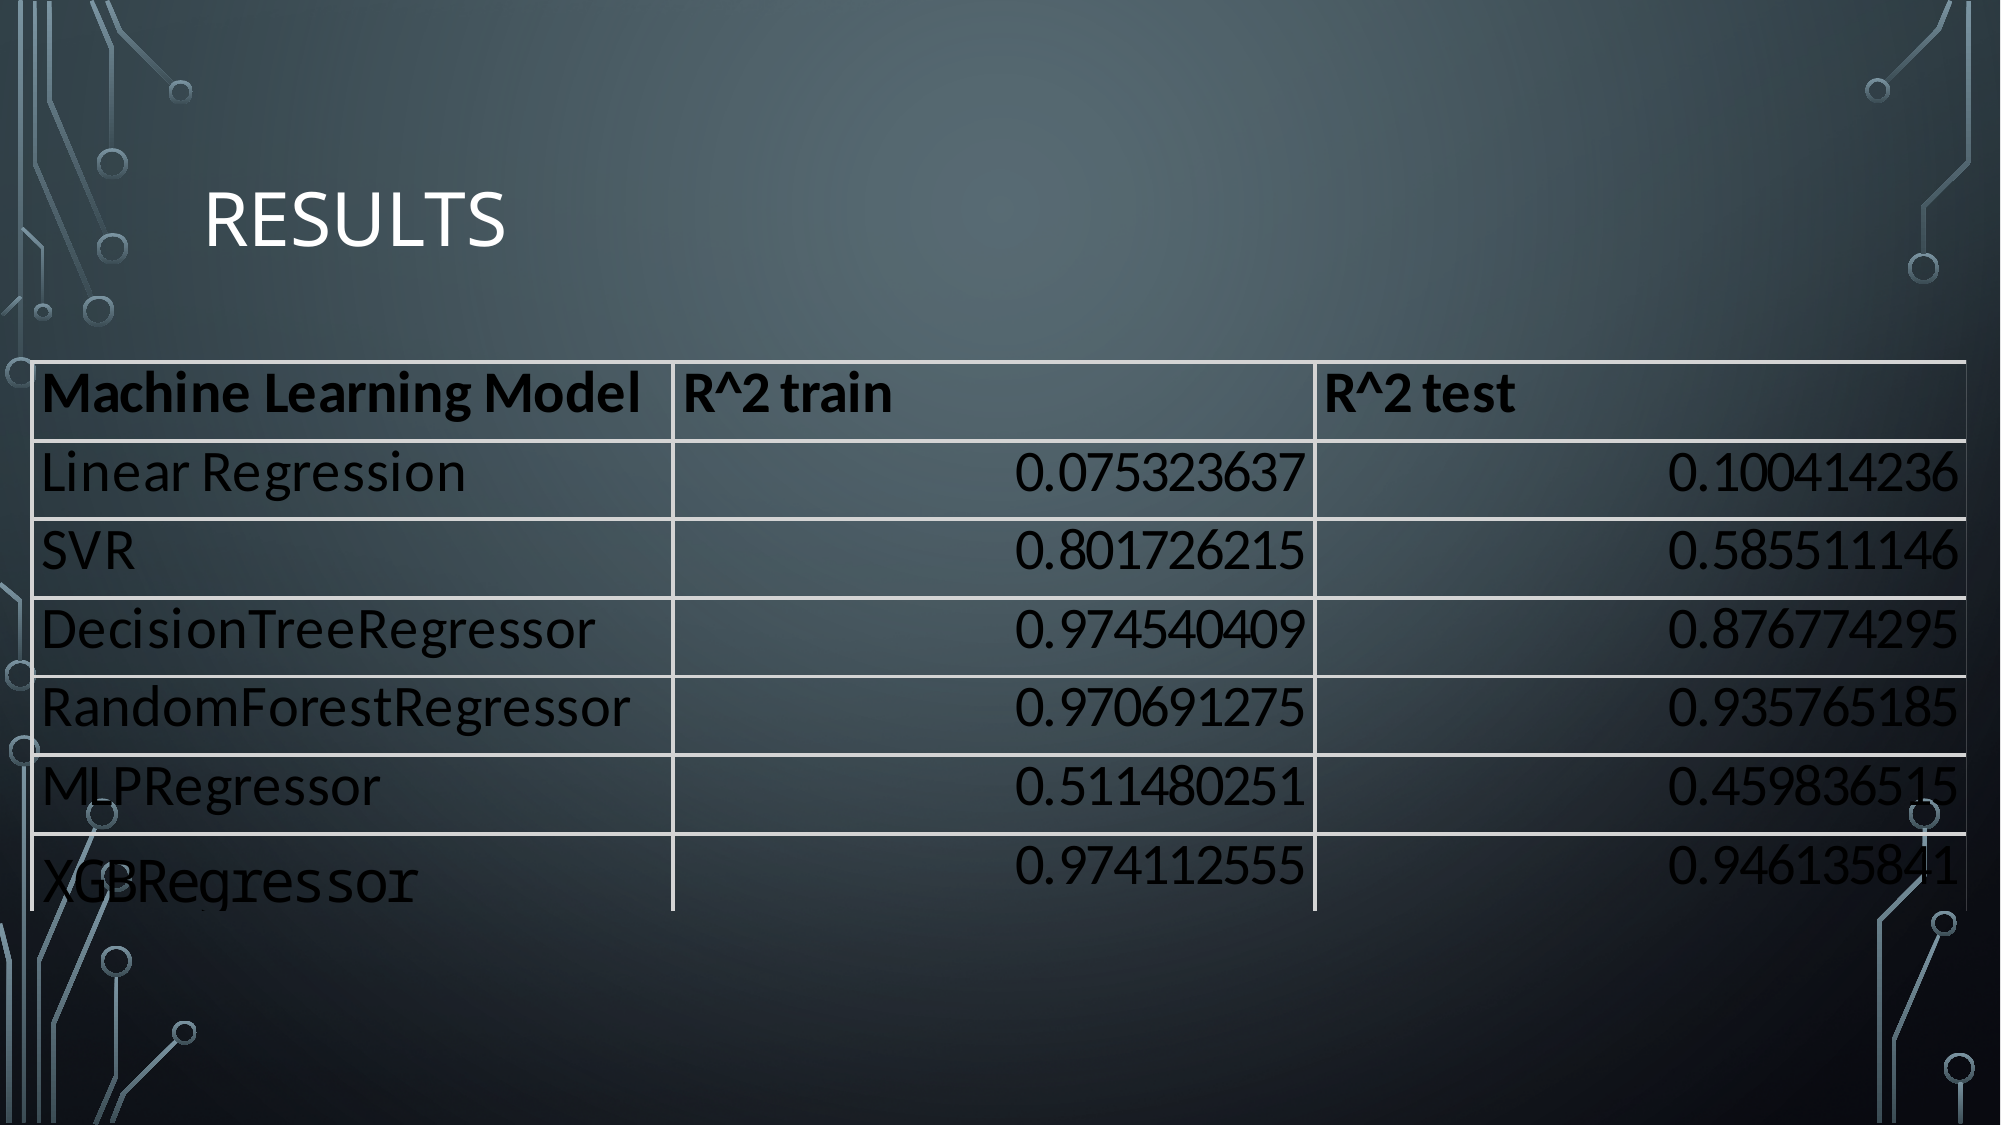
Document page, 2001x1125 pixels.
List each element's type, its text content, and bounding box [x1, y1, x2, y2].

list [29, 359, 1971, 915]
title Results [187, 101, 1813, 344]
